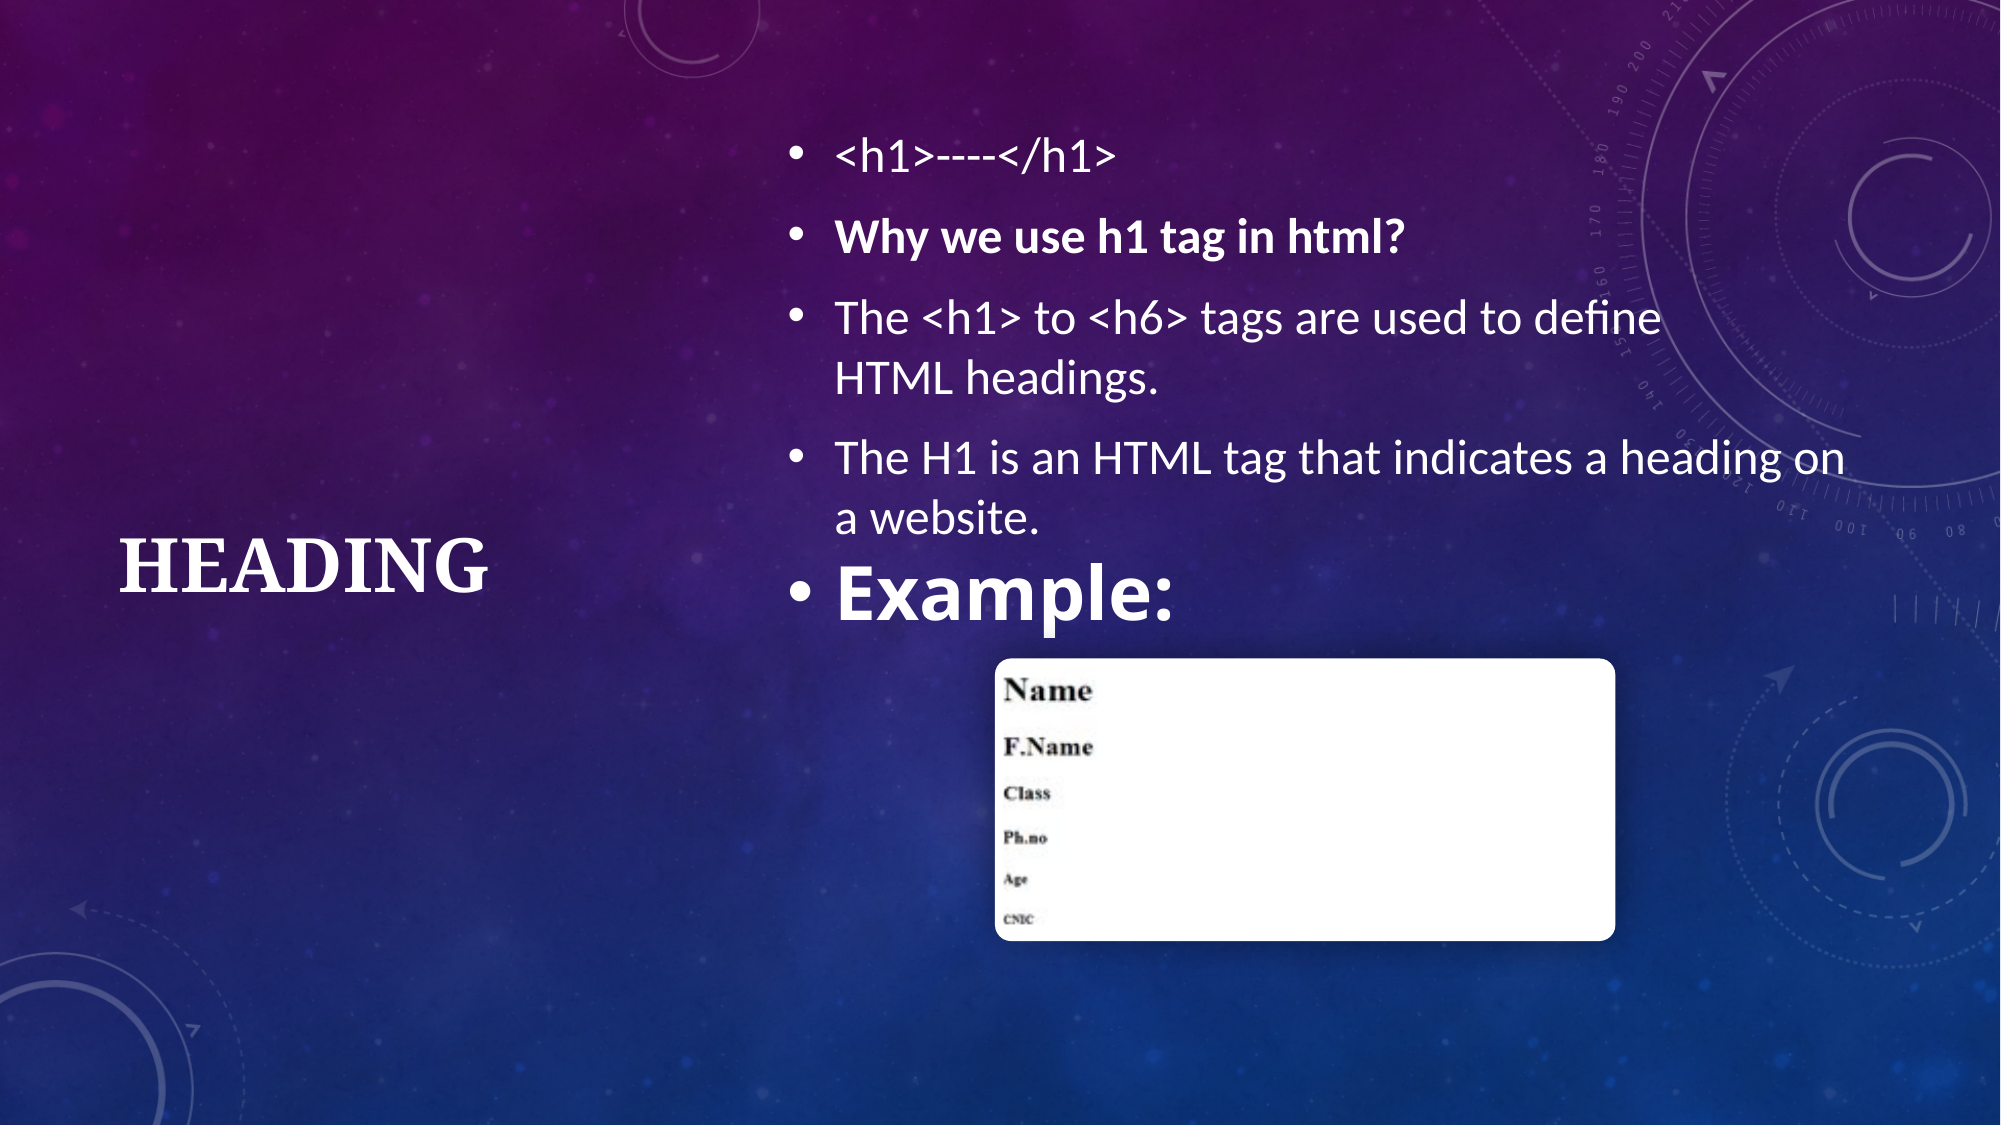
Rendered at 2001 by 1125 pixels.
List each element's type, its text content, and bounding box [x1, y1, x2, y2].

list <h1>----</h1> Why we use h1 tag in html? The <h1> to <h6> tags are used to define HTML headings. The H1 is an HTML tag that indicates a heading on a website. Example: [772, 105, 1895, 718]
picture [0, 0, 2001, 1125]
title Heading [103, 105, 719, 1020]
